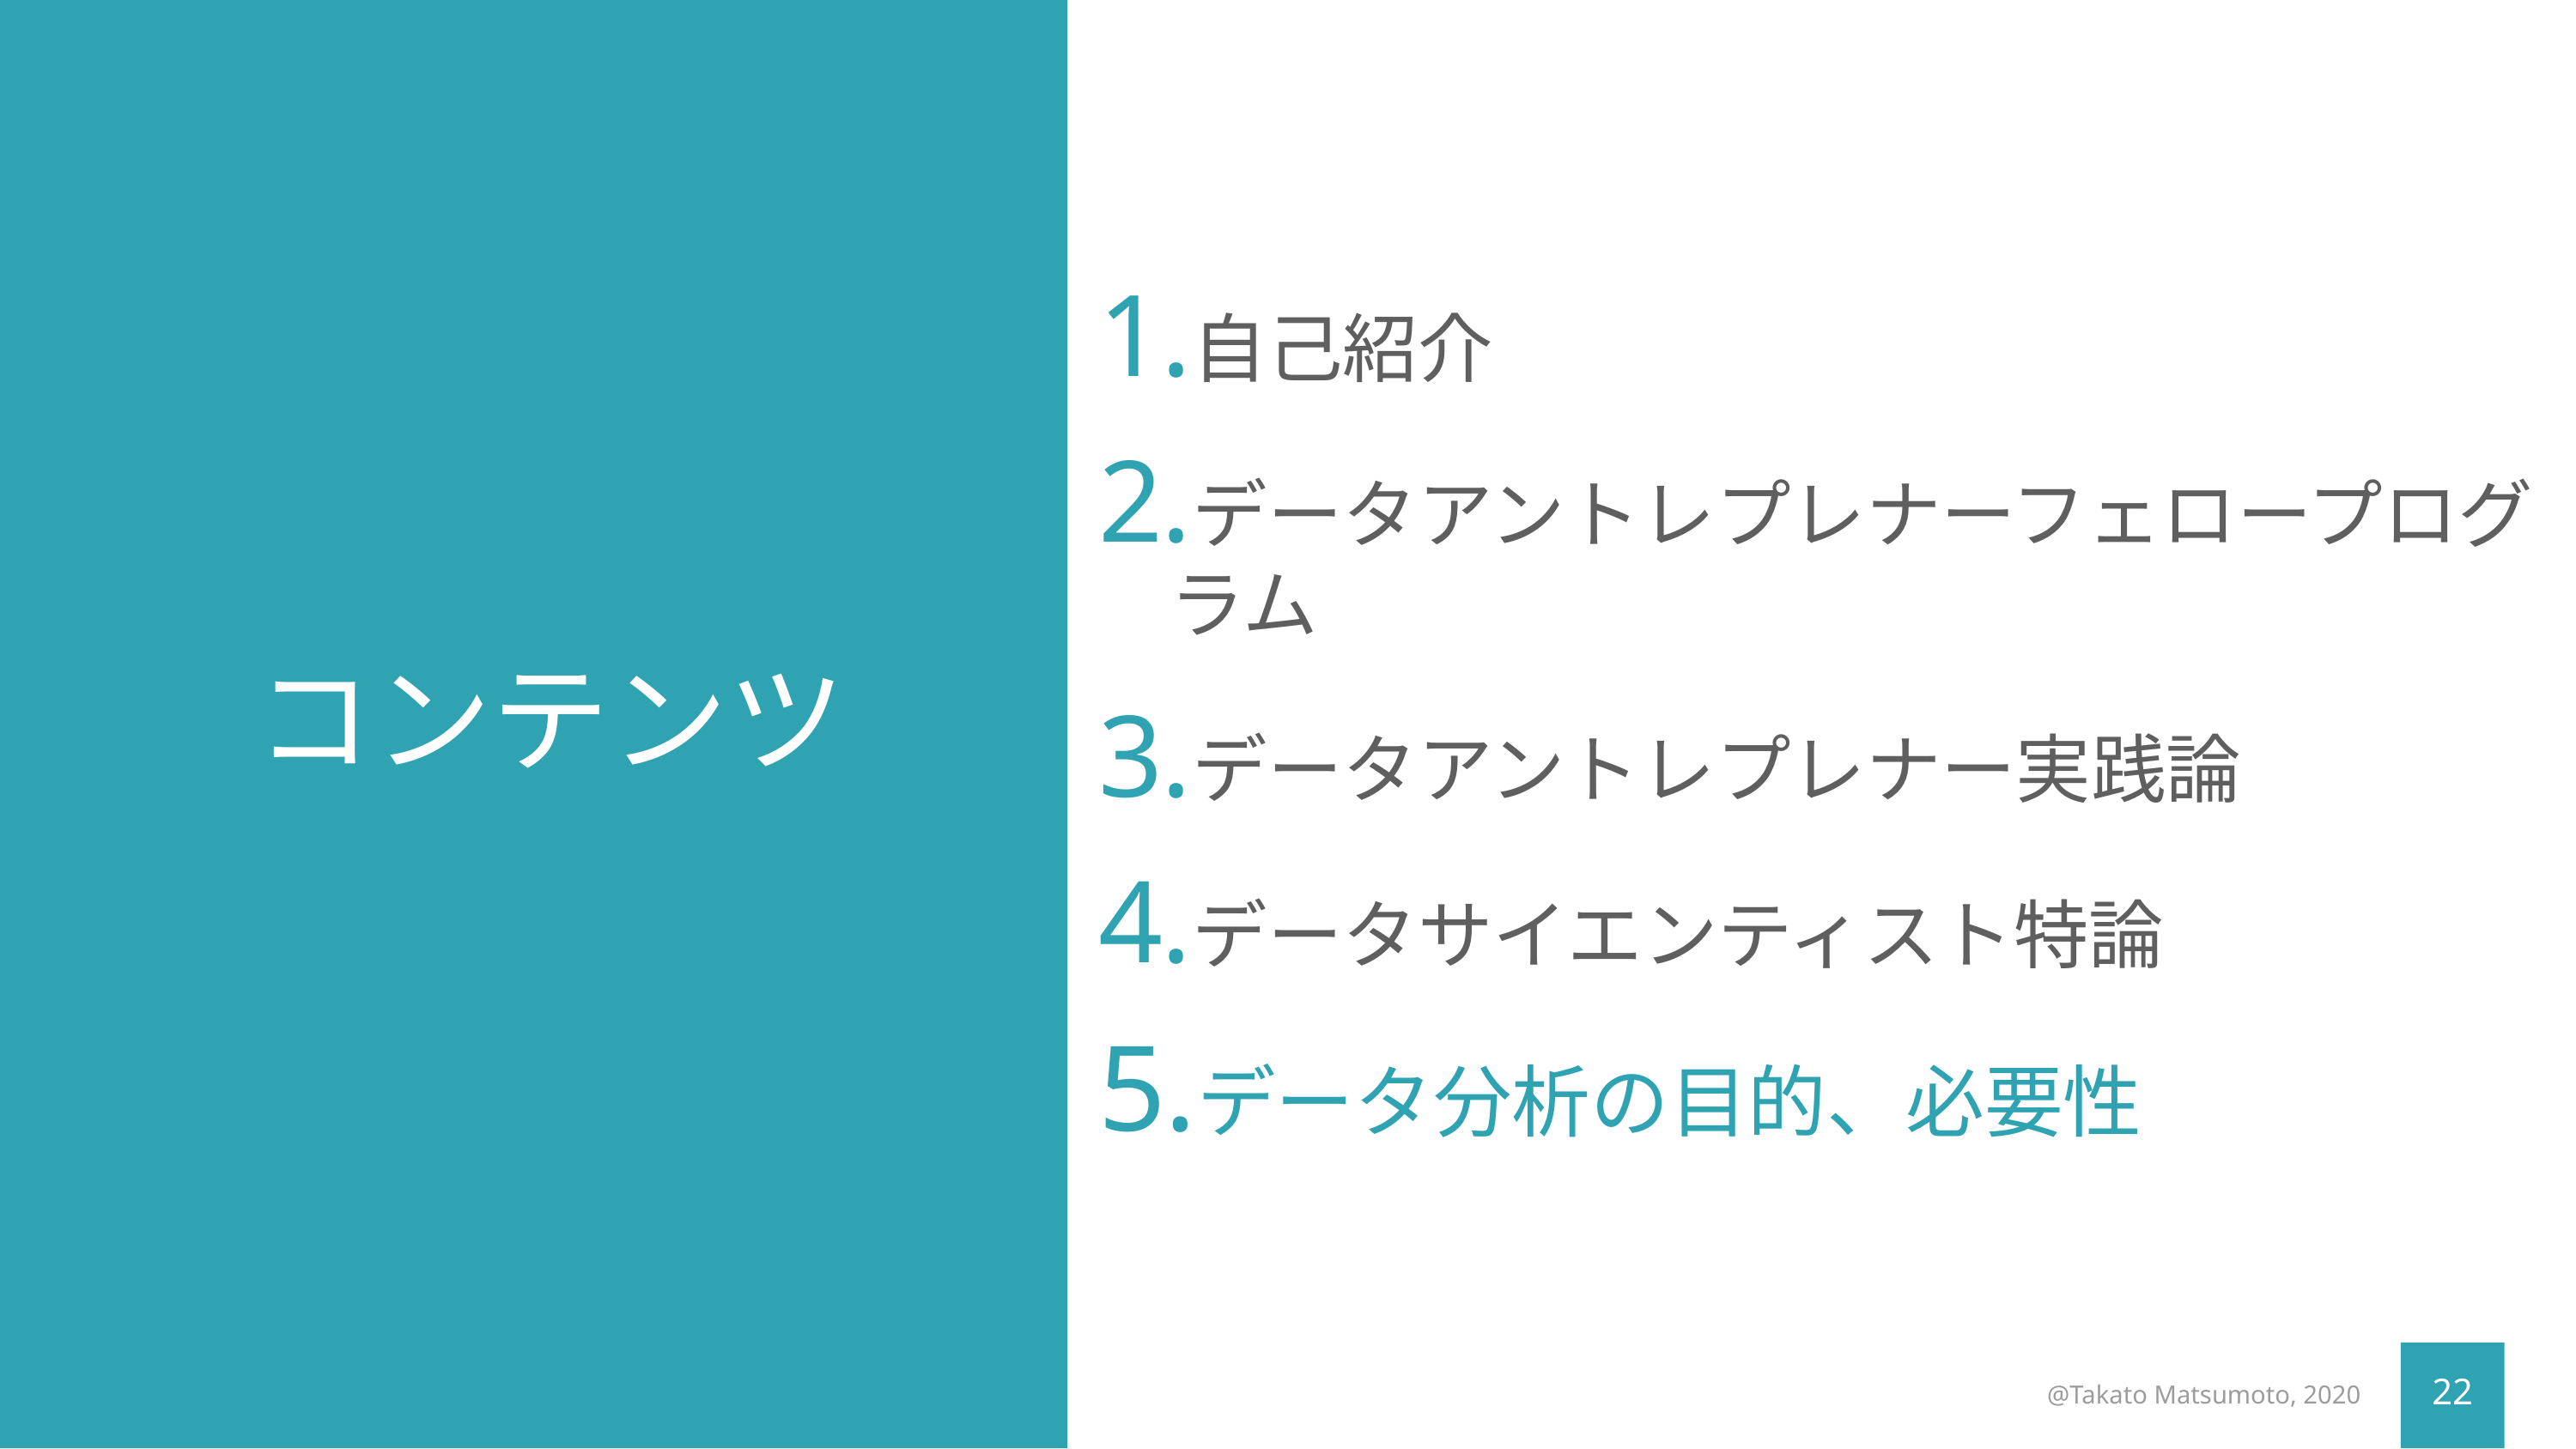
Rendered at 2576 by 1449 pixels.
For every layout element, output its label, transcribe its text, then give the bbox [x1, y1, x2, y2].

footer @Takato Matsumoto, 2020 [1504, 1355, 2374, 1433]
slide_number 22 [2400, 1355, 2505, 1433]
list 自己紹介 データアントレプレナーフェロープログラム データアントレプレナー実践論 データサイエンティスト特論 データ分析の目的、必要性 [1085, 251, 2576, 1197]
title コンテンツ [120, 288, 981, 1160]
